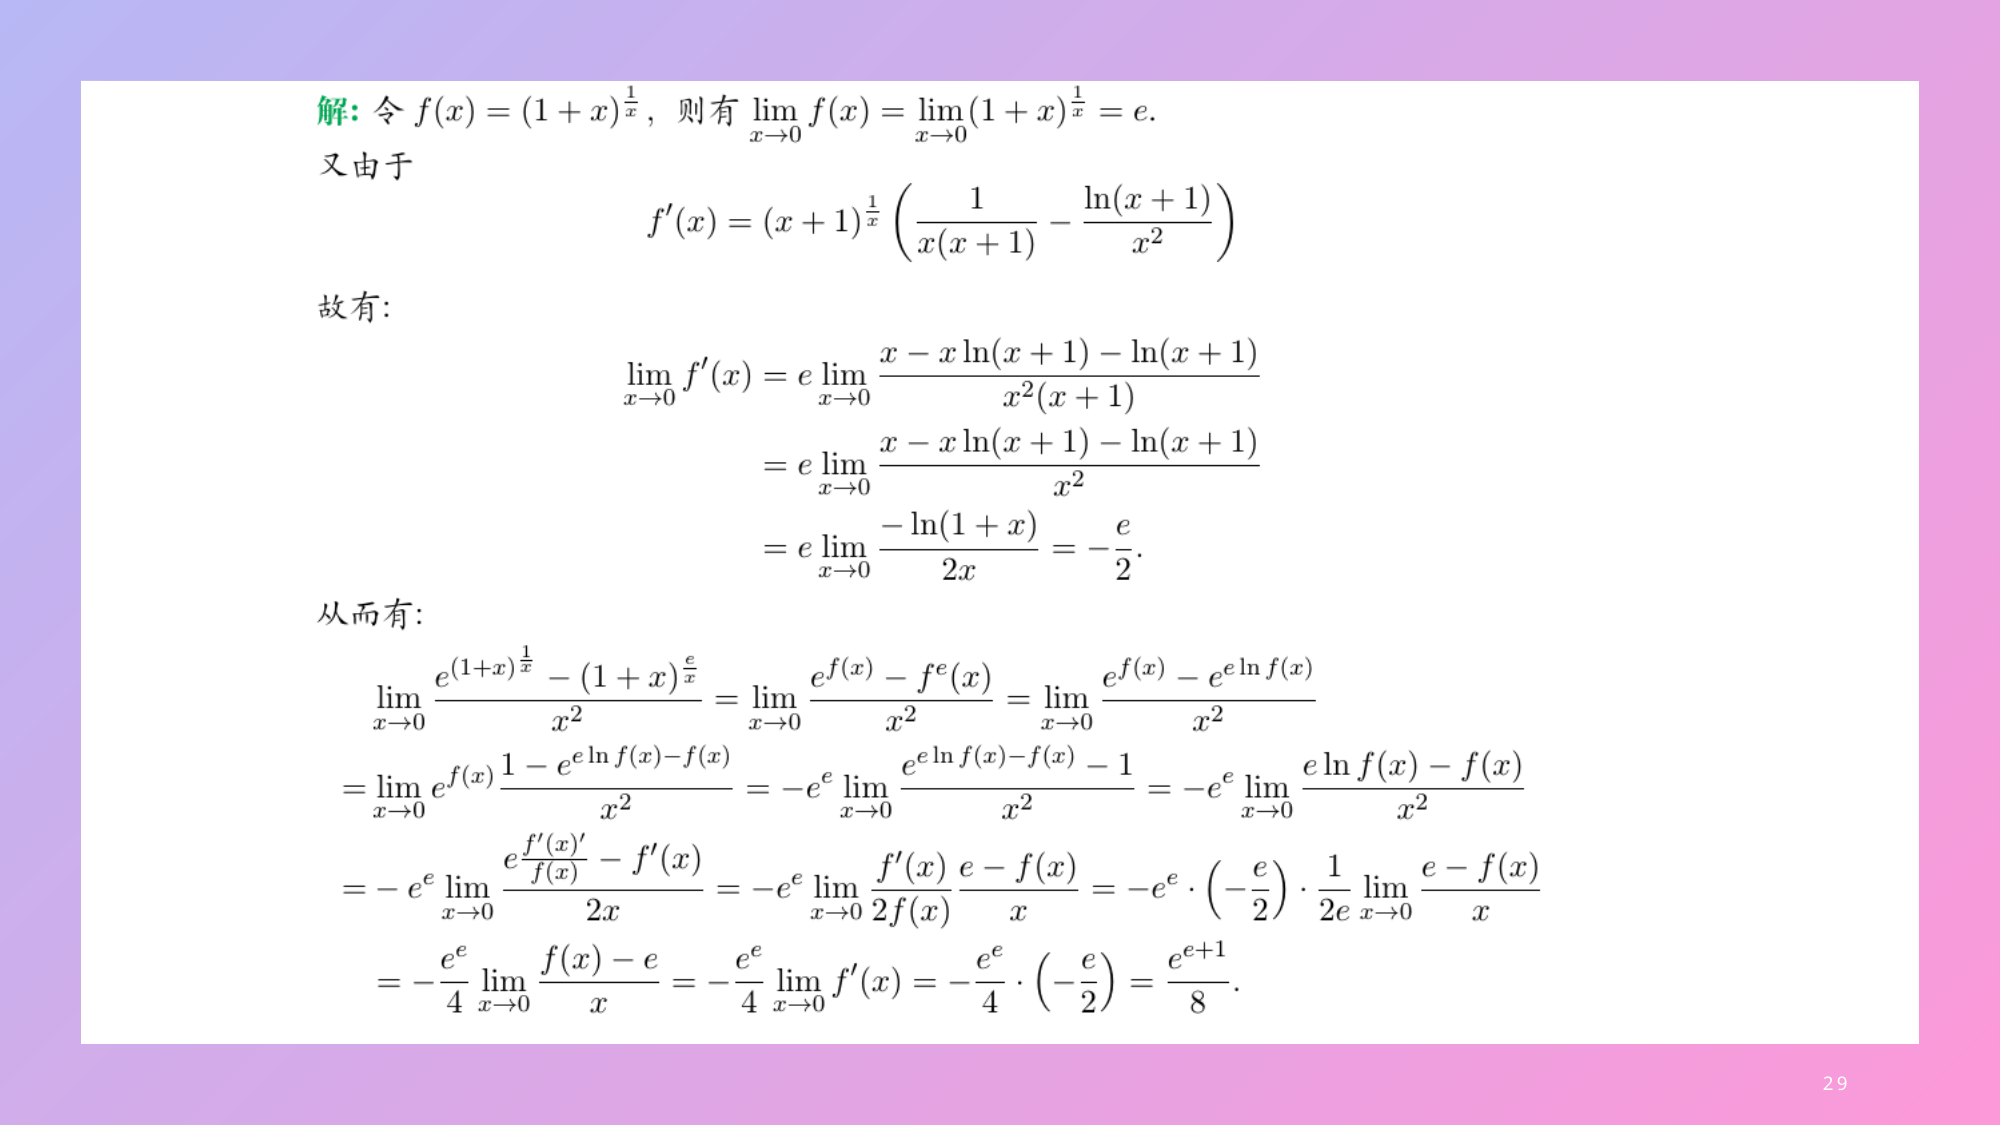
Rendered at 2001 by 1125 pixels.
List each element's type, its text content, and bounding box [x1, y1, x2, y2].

picture [243, 82, 1651, 1043]
slide_number 29 [1412, 1054, 1863, 1115]
